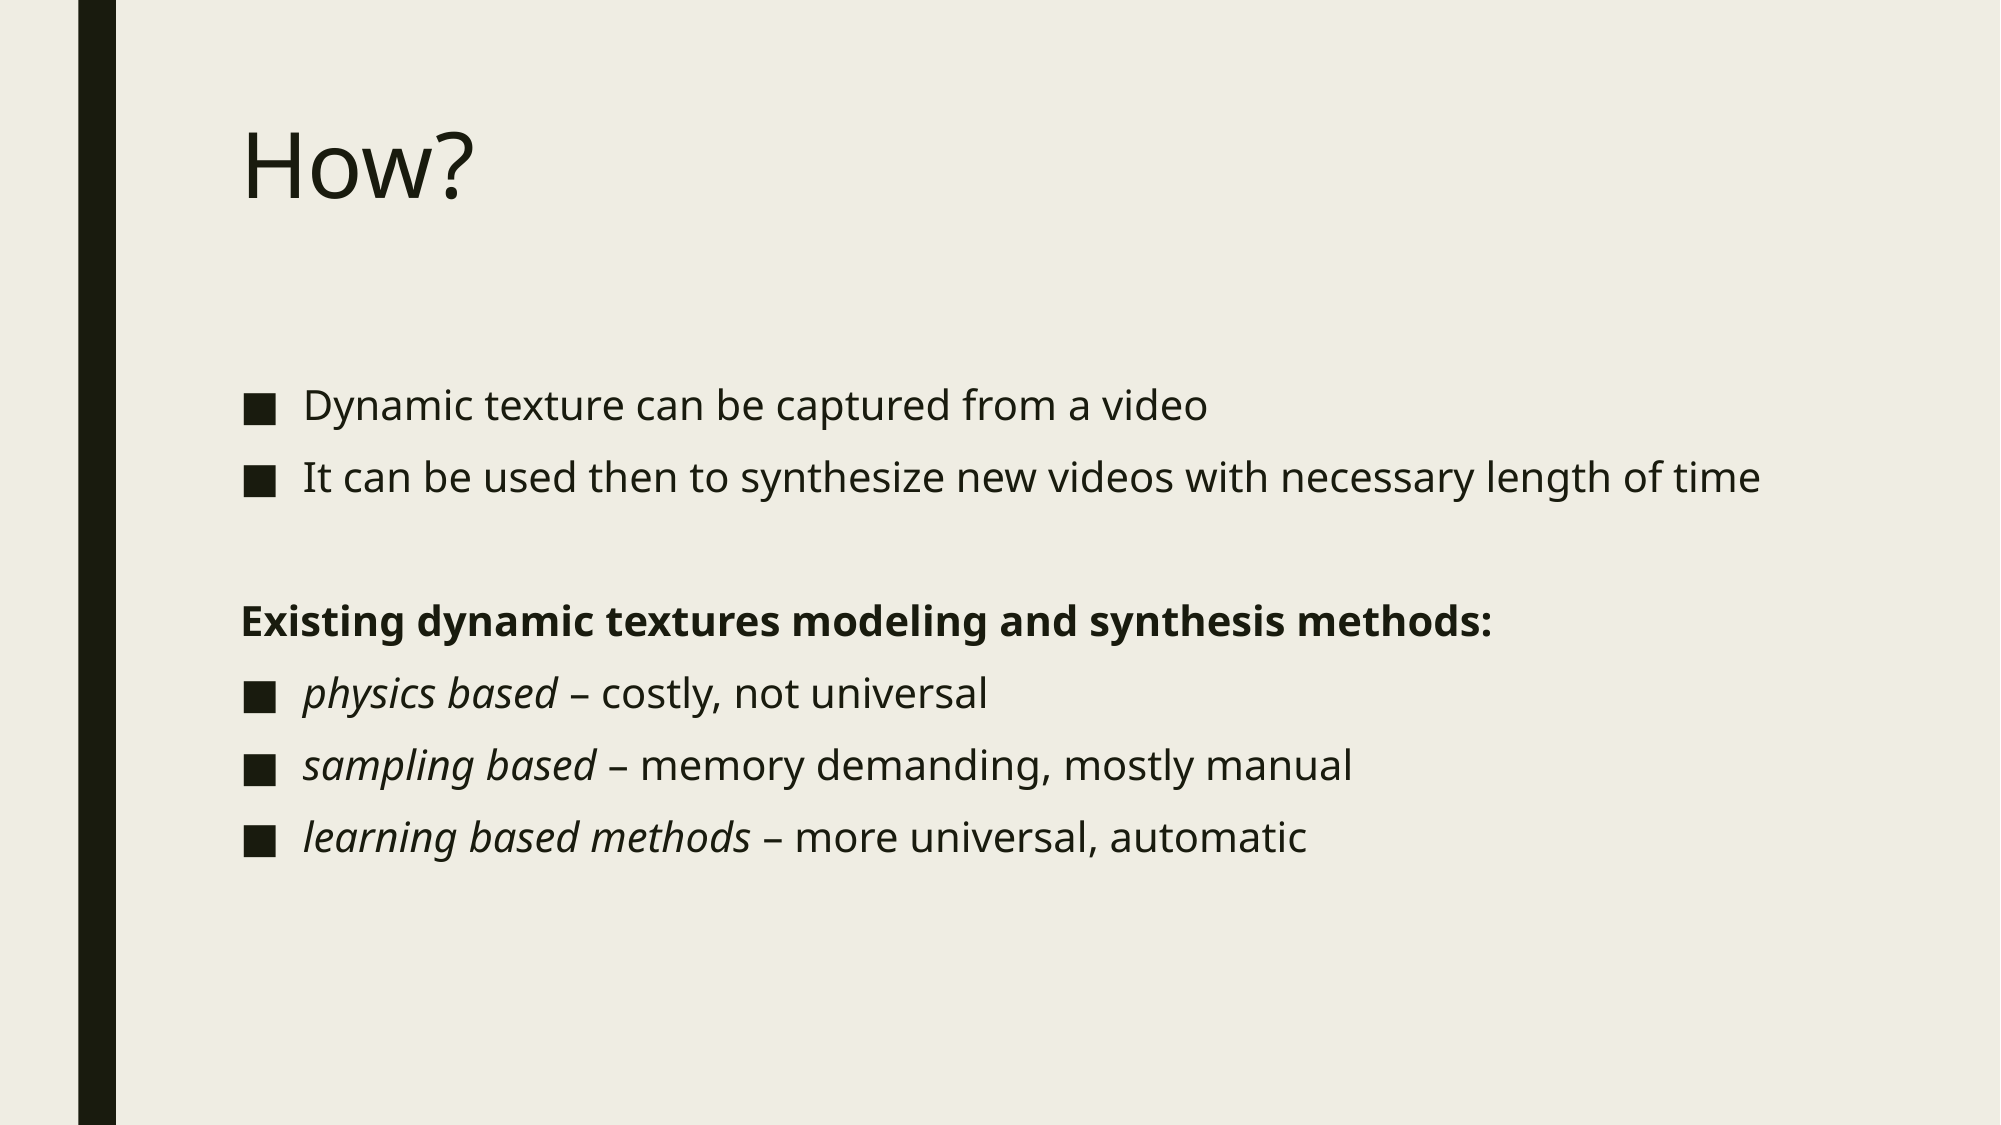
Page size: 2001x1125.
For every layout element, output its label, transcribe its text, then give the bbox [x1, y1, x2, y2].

list Dynamic texture can be captured from a video It can be used then to synthesize new videos with necessary length of time Existing dynamic textures modeling and synthesis methods: physics based – costly, not universal sampling based – memory demanding, mostly manual learning based methods – more universal, automatic [225, 375, 1800, 963]
title How? [225, 112, 1800, 357]
